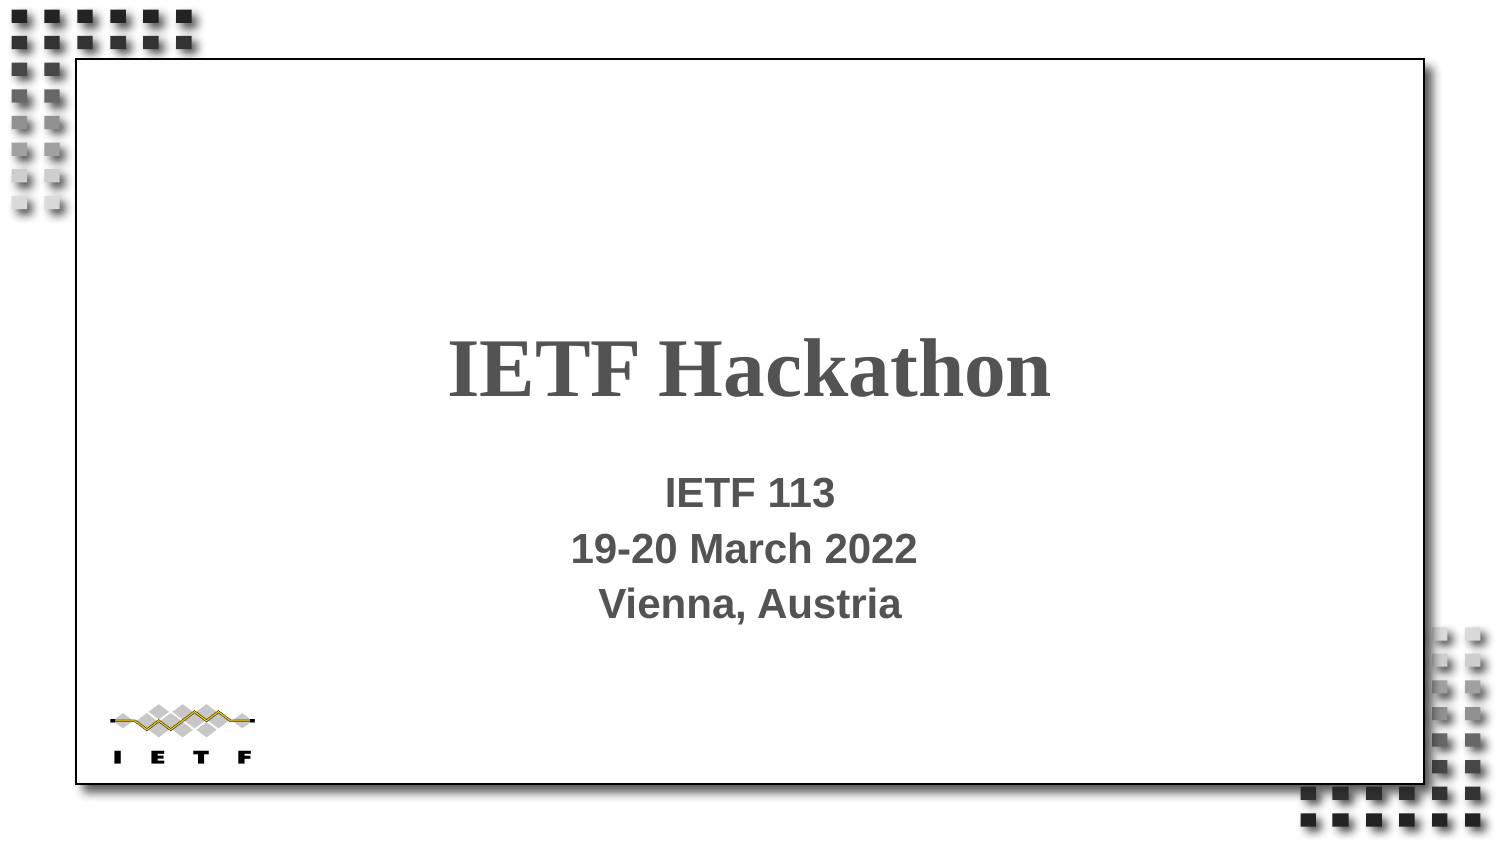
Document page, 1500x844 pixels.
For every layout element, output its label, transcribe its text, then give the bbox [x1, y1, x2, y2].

picture [102, 696, 263, 769]
title IETF Hackathon [414, 213, 1086, 423]
subtitle IETF 113 19-20 March 2022 Vienna, Austria [414, 463, 1086, 637]
